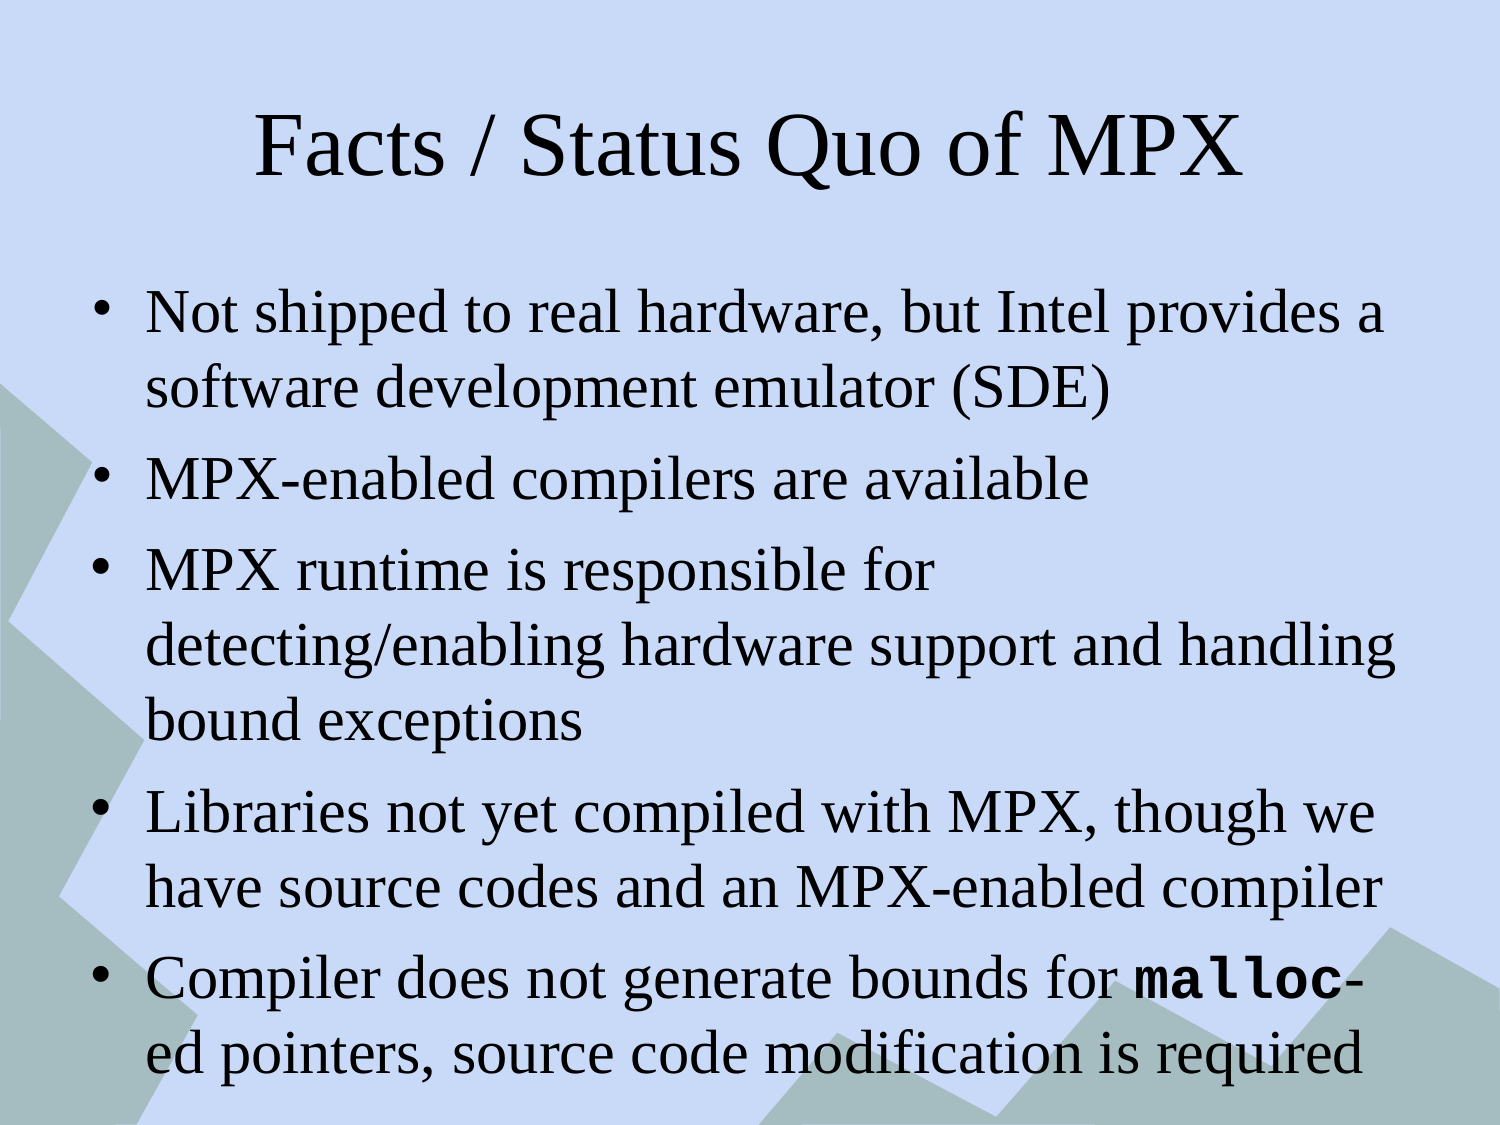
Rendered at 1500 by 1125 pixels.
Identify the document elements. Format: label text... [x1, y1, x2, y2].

list Not shipped to real hardware, but Intel provides a software development emulator (SDE) MPX-enabled compilers are available MPX runtime is responsible for detecting/enabling hardware support and handling bound exceptions Libraries not yet compiled with MPX, though we have source codes and an MPX-enabled compiler Compiler does not generate bounds for malloc-ed pointers, source code modification is required [75, 262, 1425, 1078]
title Facts / Status Quo of MPX [75, 45, 1425, 233]
